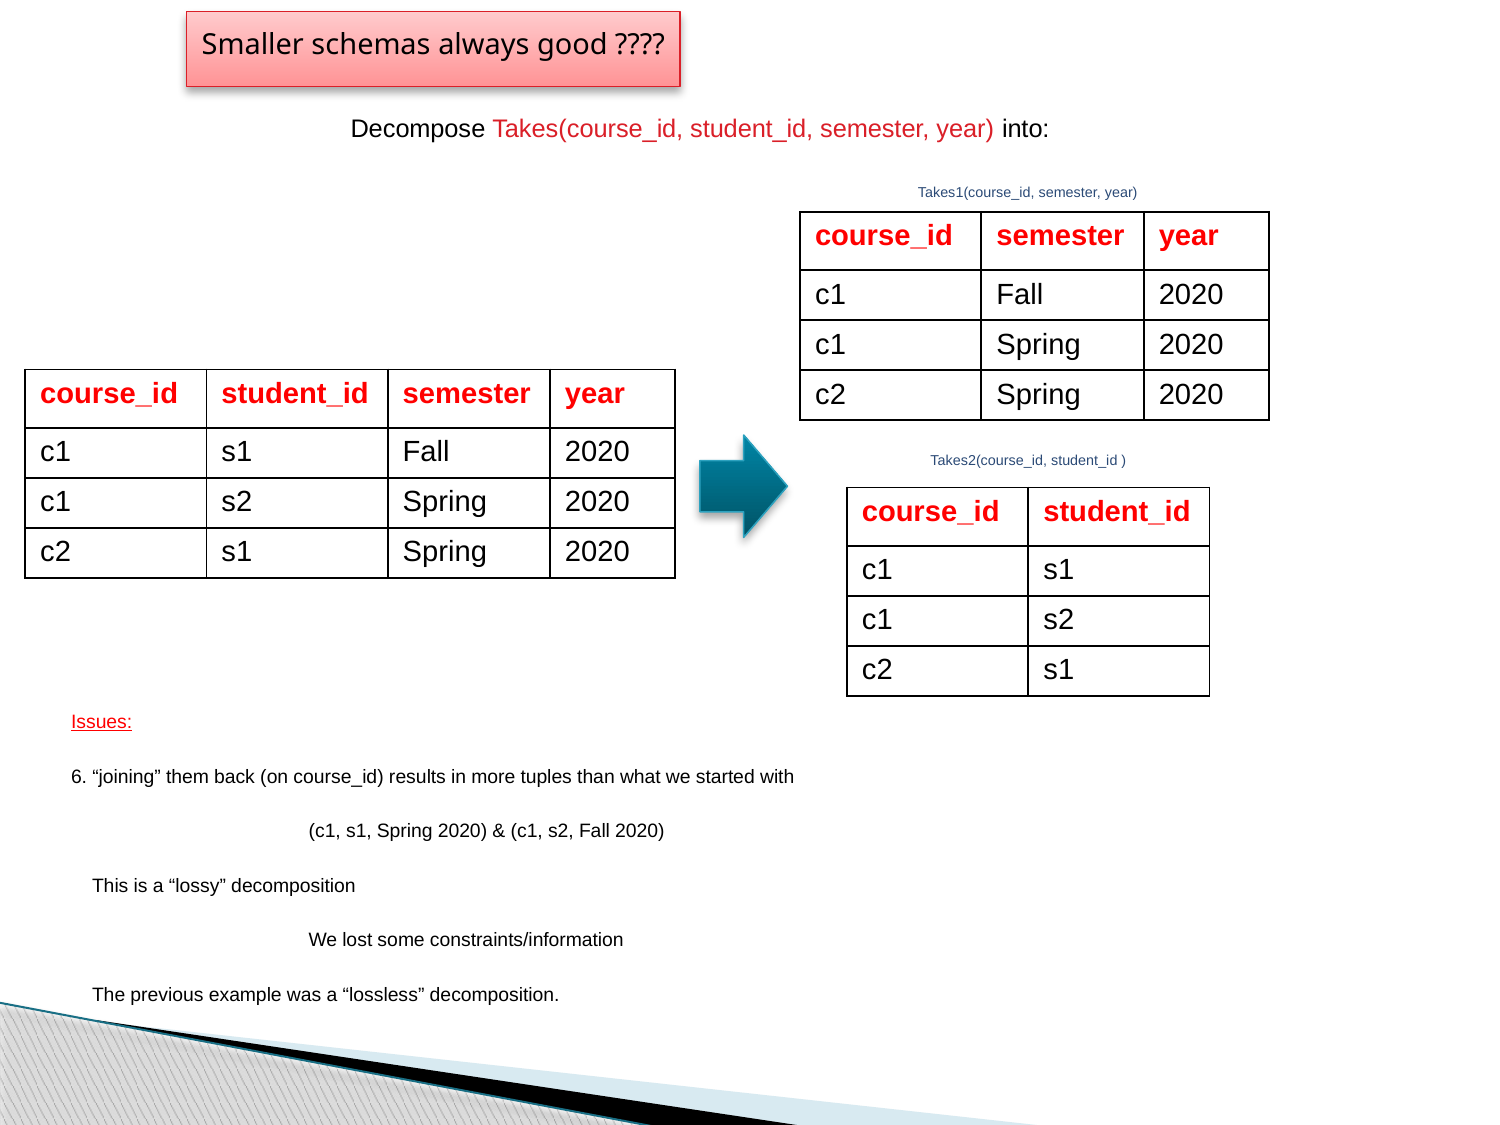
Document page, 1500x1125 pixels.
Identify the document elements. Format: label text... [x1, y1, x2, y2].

text_box Issues: 6. “joining” them back (on course_id) results in more tuples than what we started with (c1, s1, Spring 2020) & (c1, s2, Fall 2020) This is a “lossy” decomposition We lost some constraints/information The previous example was a “lossless” decomposition. [56, 689, 1444, 1065]
table_header course_id [848, 488, 1027, 545]
table_cell c1 [848, 547, 1027, 595]
table_header student_id [1029, 488, 1209, 545]
table_cell c1 [848, 597, 1027, 645]
table_cell 2020 [1145, 321, 1268, 369]
table_cell c2 [26, 529, 206, 577]
table_cell Fall [389, 429, 549, 477]
table_header course_id [801, 213, 980, 269]
table_cell s1 [207, 429, 387, 477]
table_header year [1145, 213, 1268, 269]
table_cell c1 [26, 479, 206, 527]
table_cell 2020 [551, 429, 674, 477]
table_cell Spring [982, 371, 1143, 419]
table_header year [551, 370, 674, 427]
table_cell s1 [1029, 647, 1209, 695]
table_cell s2 [1029, 597, 1209, 645]
text_box Takes2(course_id, student_id ) [915, 440, 1142, 486]
table_cell 2020 [551, 479, 674, 527]
table_cell c2 [801, 371, 980, 419]
table_cell s1 [207, 529, 387, 577]
table_cell Spring [389, 479, 549, 527]
table_cell 2020 [1145, 271, 1268, 319]
text_box Takes1(course_id, semester, year) [903, 154, 1154, 218]
table_header course_id [26, 370, 206, 427]
table_cell 2020 [1145, 371, 1268, 419]
table_cell c1 [26, 429, 206, 477]
text_box Smaller schemas always good ???? [186, 11, 681, 87]
table_cell c2 [848, 647, 1027, 695]
table_cell Fall [982, 271, 1143, 319]
table_cell c1 [801, 271, 980, 319]
table_cell 2020 [551, 529, 674, 577]
table_cell c1 [801, 321, 980, 369]
table_header semester [389, 370, 549, 427]
table_cell s2 [207, 479, 387, 527]
text_box Decompose Takes(course_id, student_id, semester, year) into: [336, 88, 1065, 167]
table_header student_id [207, 370, 387, 427]
table_cell s1 [1029, 547, 1209, 595]
text_box [699, 434, 789, 539]
table_cell Spring [389, 529, 549, 577]
table_header semester [982, 218, 1143, 269]
table_cell Spring [982, 321, 1143, 369]
